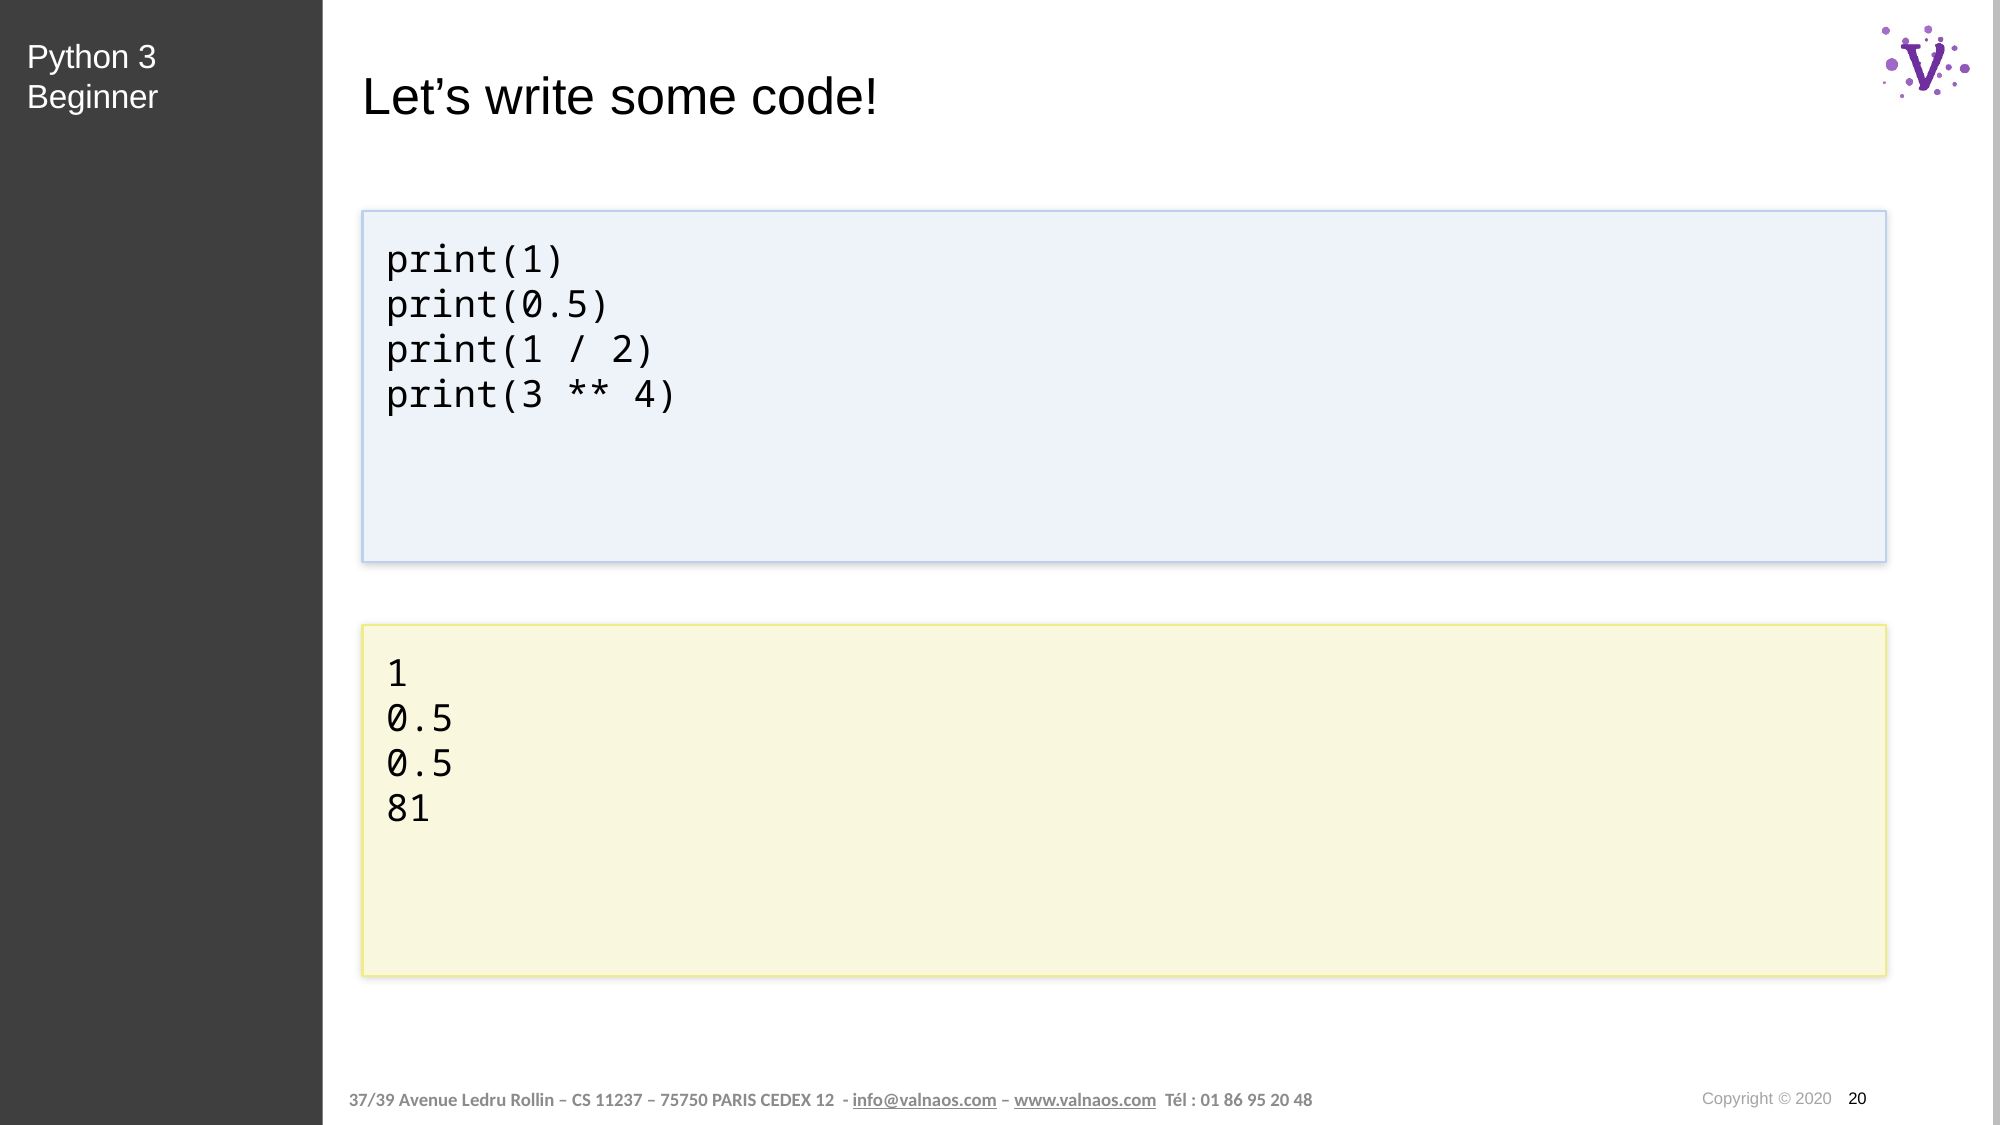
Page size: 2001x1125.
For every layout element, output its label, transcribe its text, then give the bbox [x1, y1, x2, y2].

picture [1871, 18, 1979, 106]
list 1 0.5 0.5 81 [361, 624, 1887, 977]
list print(1) print(0.5) print(1 / 2) print(3 ** 4) [361, 210, 1887, 563]
title Let’s write some code! [362, 62, 1872, 126]
slide_number Copyright © 2020 20 [1700, 1087, 1959, 1108]
text_box Python 3 Beginner [24, 35, 297, 116]
